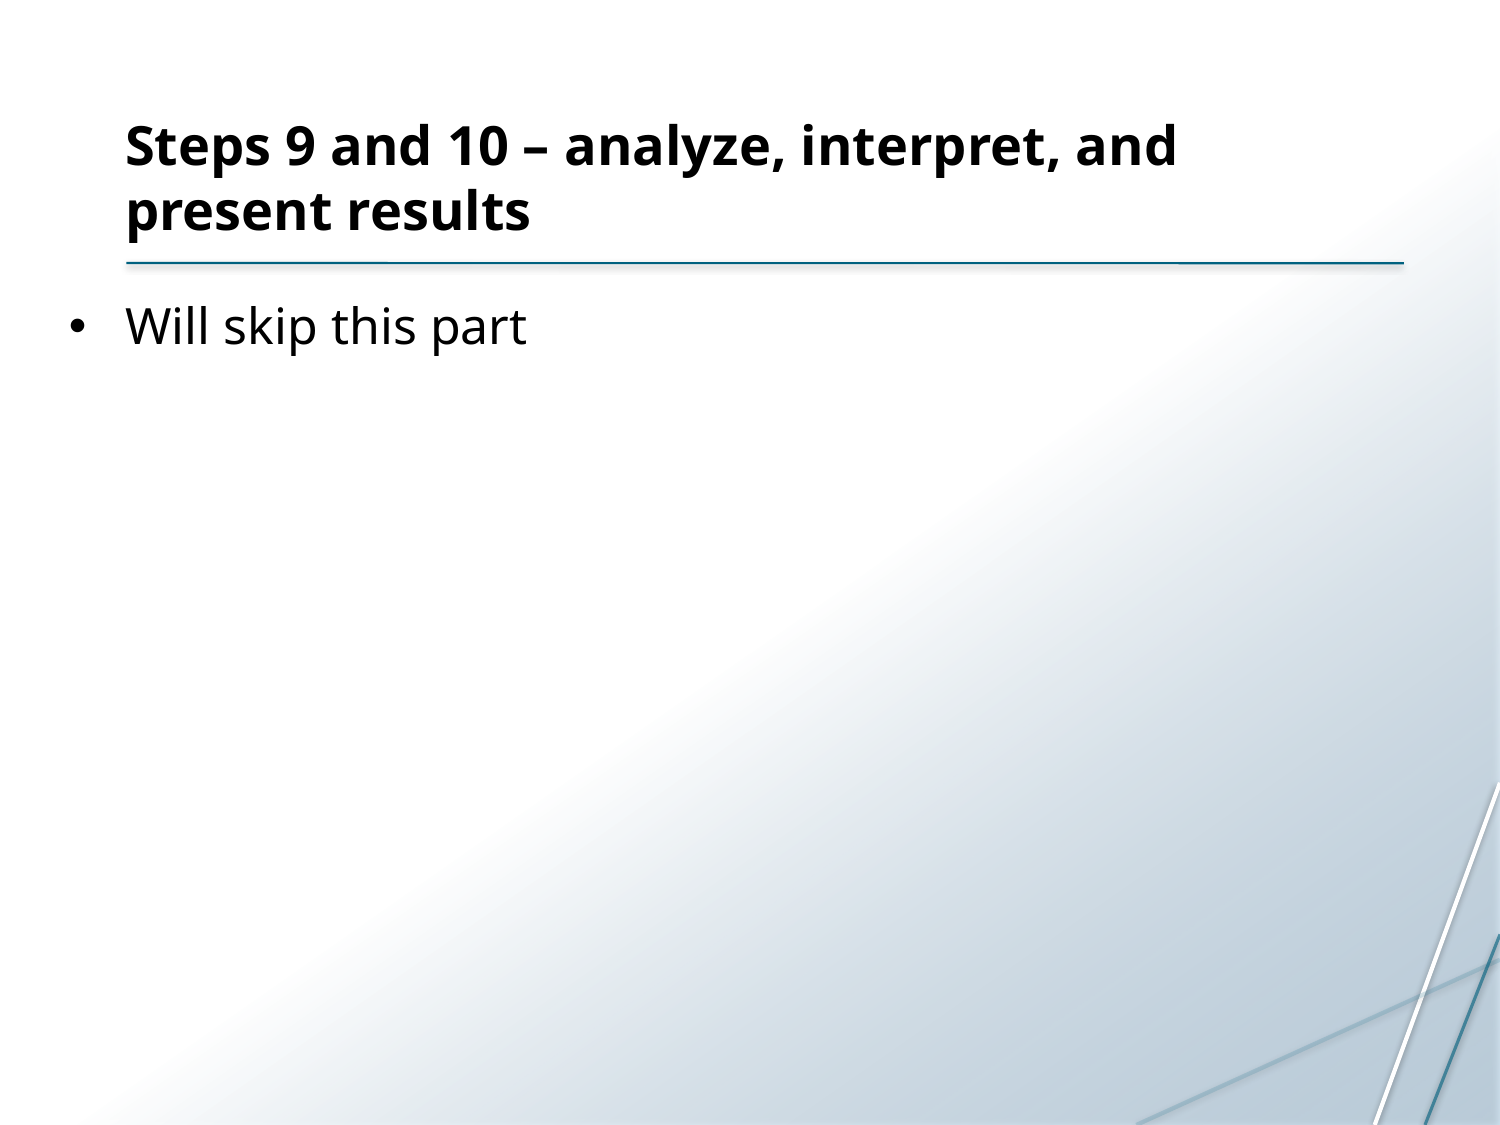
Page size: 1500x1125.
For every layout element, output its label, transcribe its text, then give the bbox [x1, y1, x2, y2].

title Steps 9 and 10 – analyze, interpret, and present results [109, 49, 1403, 249]
list Will skip this part [54, 287, 1404, 1005]
